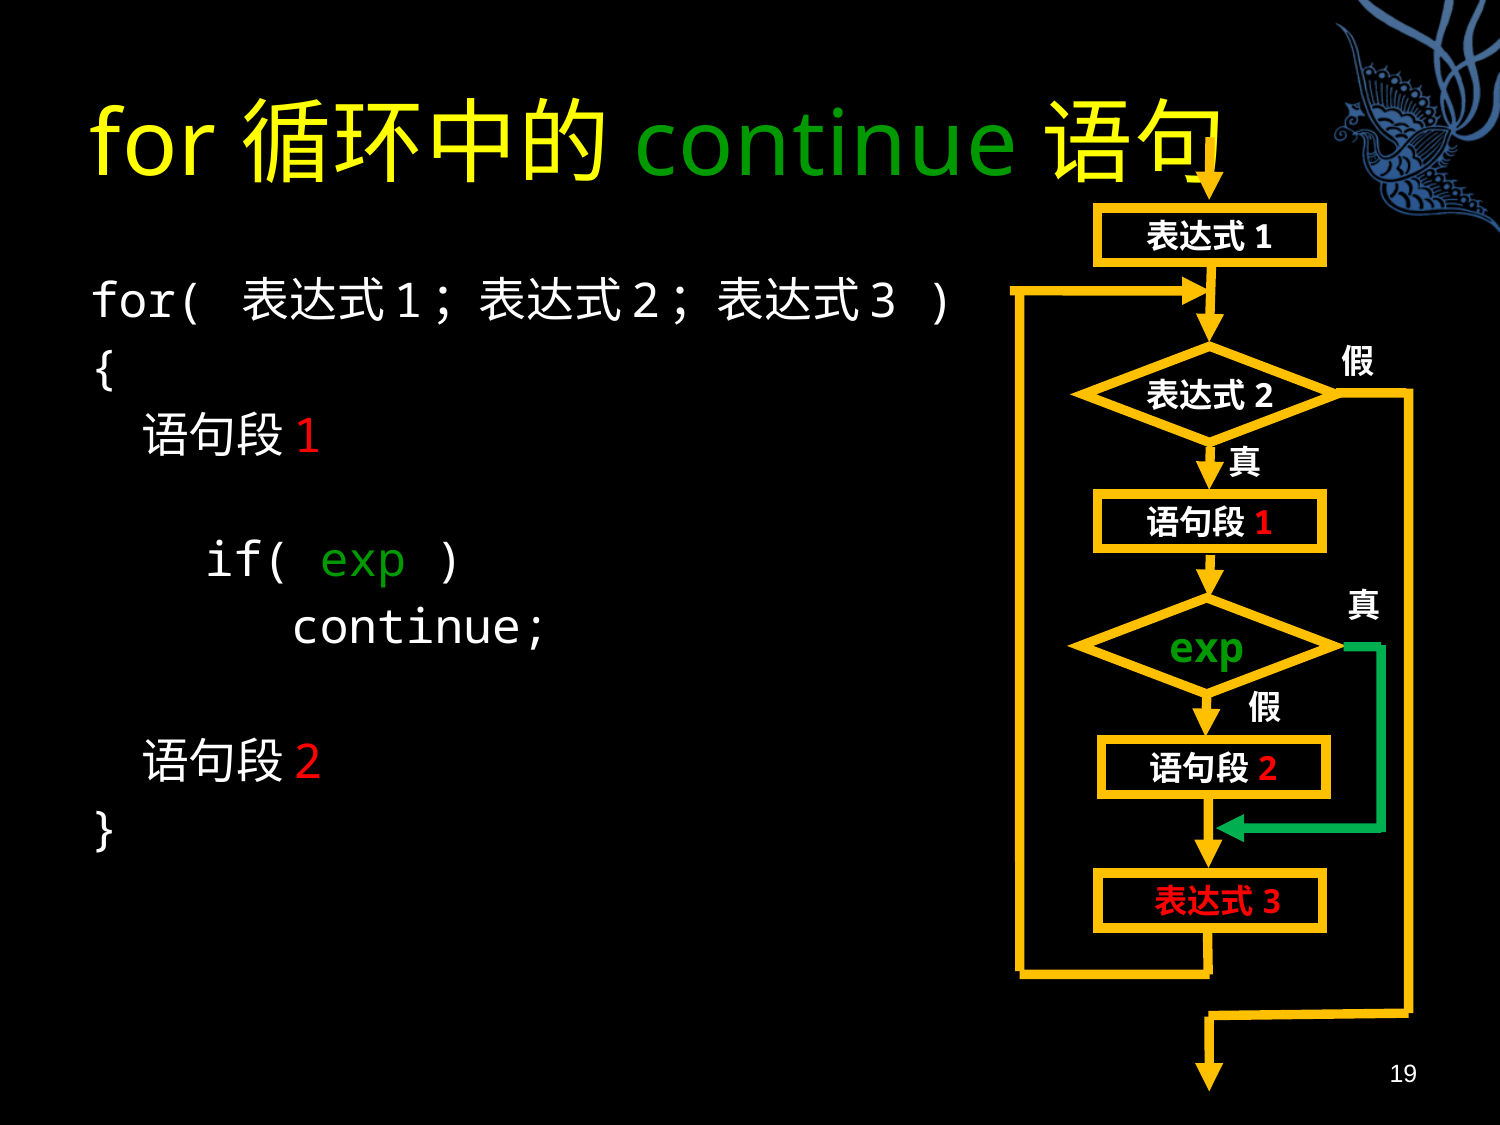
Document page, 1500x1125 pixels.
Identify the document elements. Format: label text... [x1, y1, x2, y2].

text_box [1009, 136, 1409, 1092]
title for循环中的continue语句 [75, 45, 1351, 233]
list for( 表达式1；表达式2；表达式3 ) { 语句段1 if( exp ) continue; 语句段2 } [75, 262, 998, 868]
